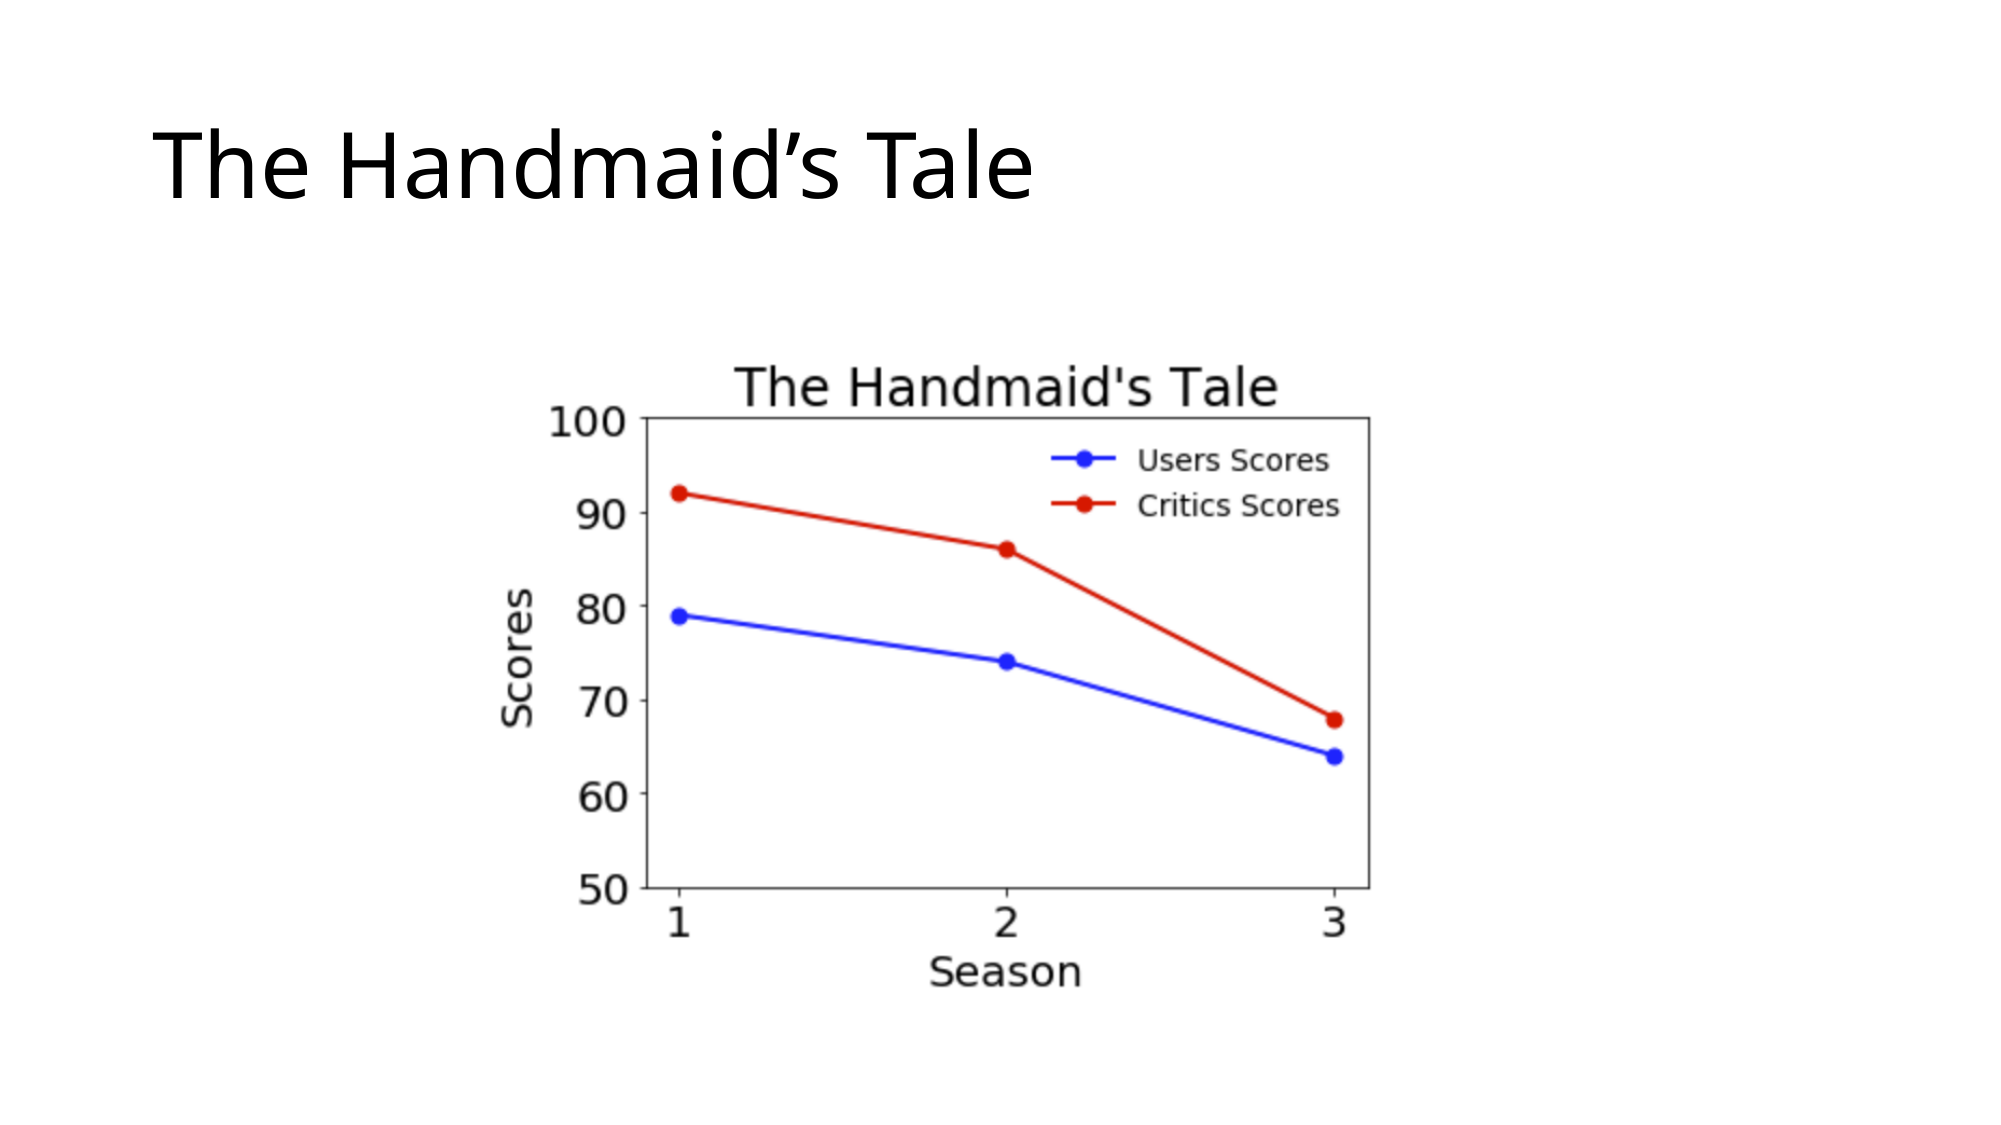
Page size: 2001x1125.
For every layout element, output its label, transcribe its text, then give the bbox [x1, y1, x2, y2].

title The Handmaid’s Tale [137, 59, 1863, 278]
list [369, 342, 1395, 1008]
